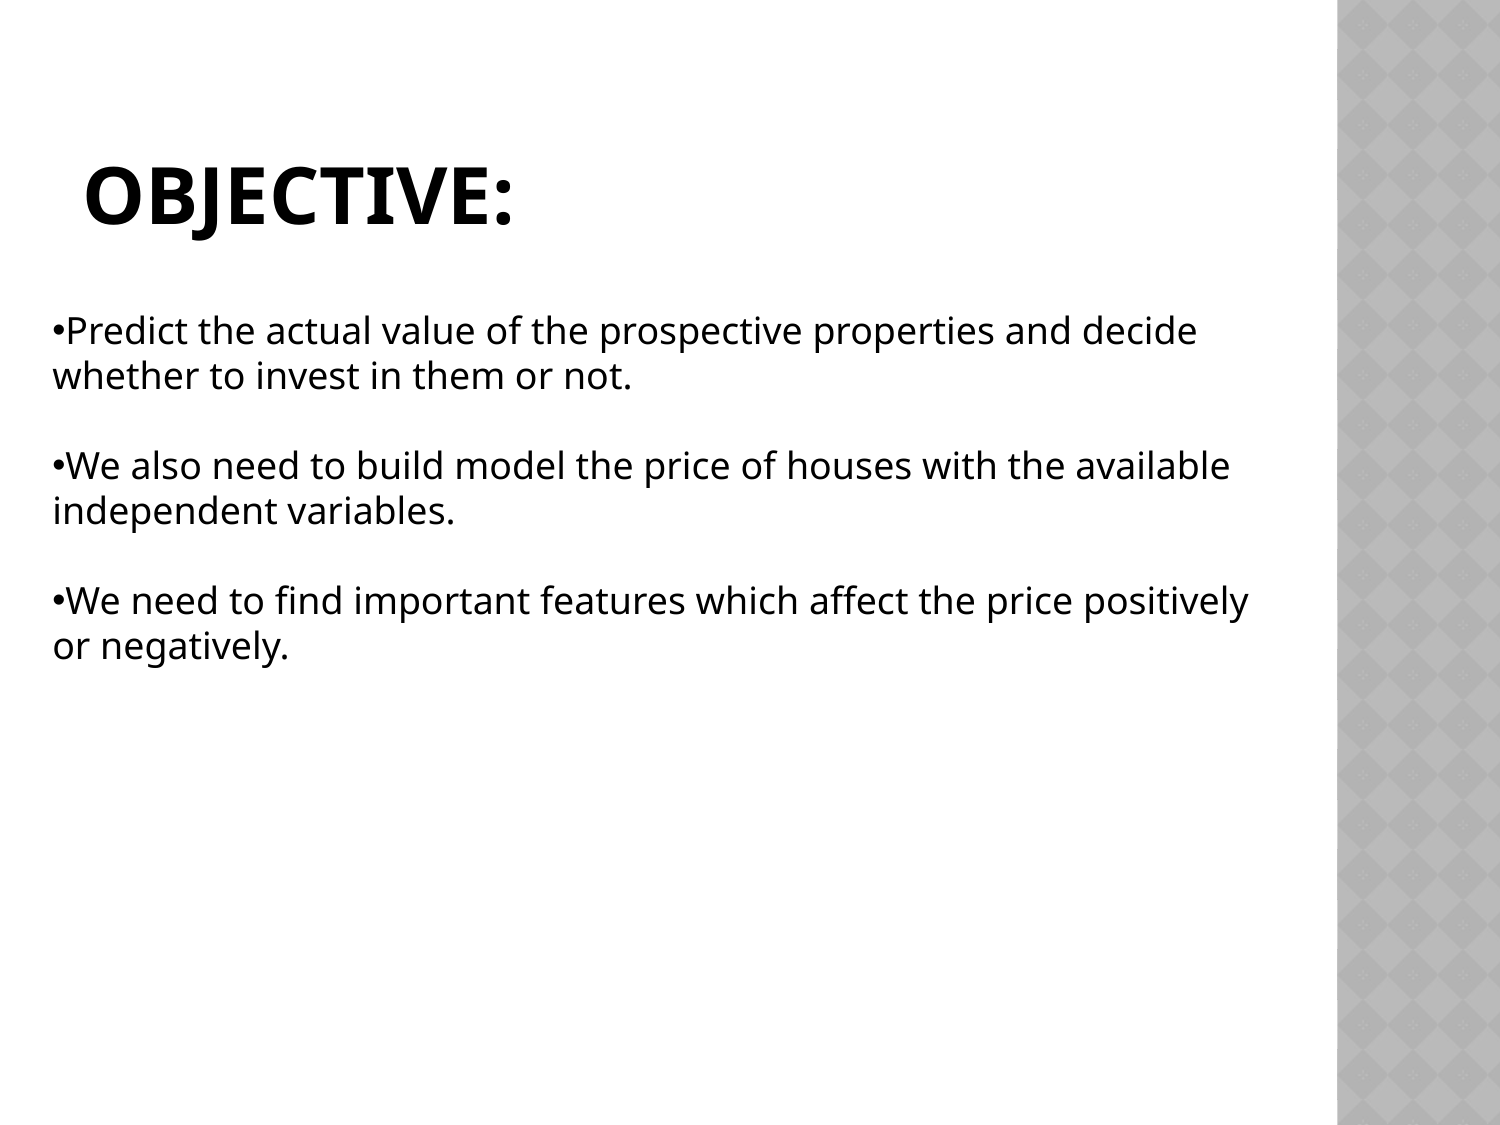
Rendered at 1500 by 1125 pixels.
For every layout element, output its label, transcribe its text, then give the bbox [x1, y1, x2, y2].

title Objective: [75, 52, 1263, 240]
text_box Predict the actual value of the prospective properties and decide whether to invest in them or not. We also need to build model the price of houses with the available independent variables. We need to find important features which affect the price positively or negatively. [37, 299, 1313, 720]
